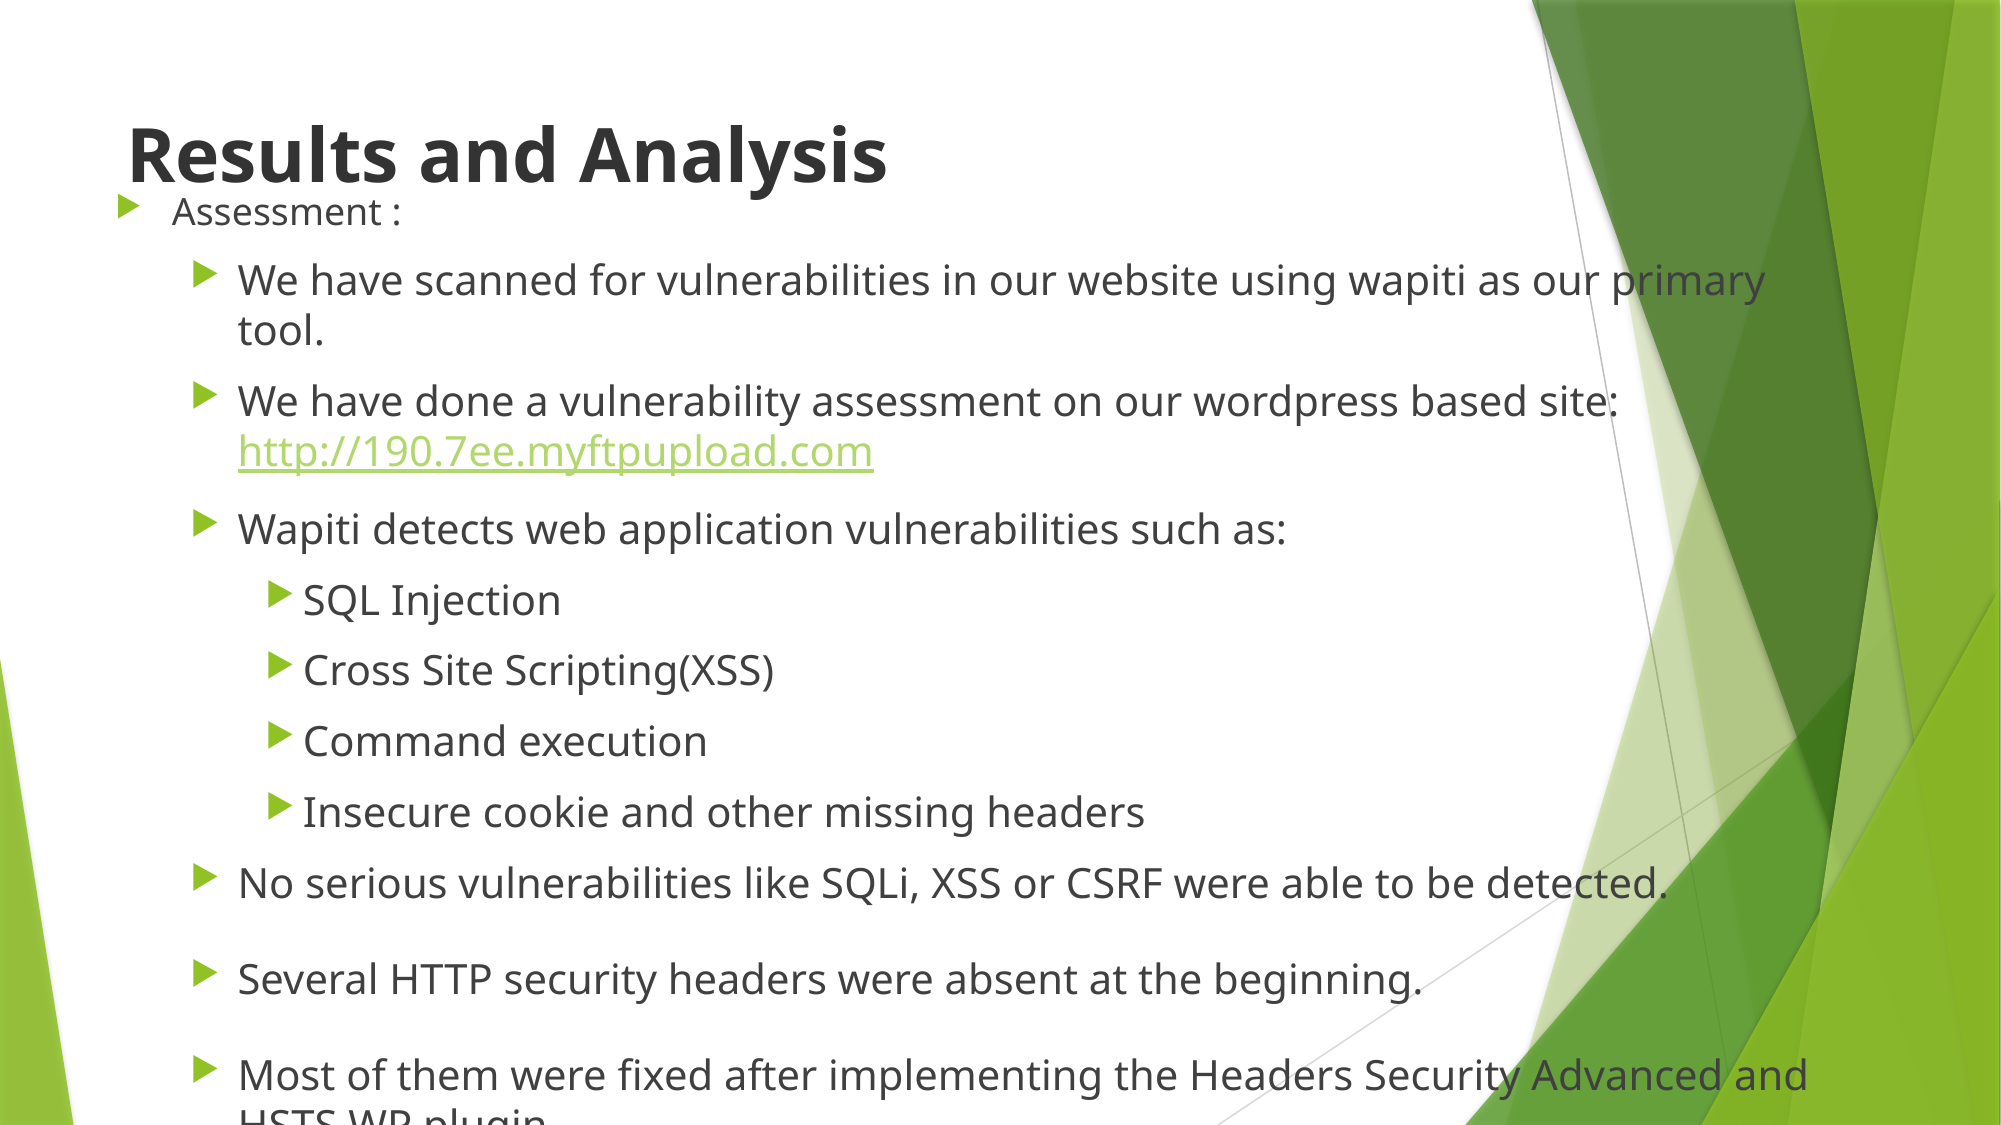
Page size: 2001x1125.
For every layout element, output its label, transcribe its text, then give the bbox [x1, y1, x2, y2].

list Assessment : We have scanned for vulnerabilities in our website using wapiti as our primary tool. We have done a vulnerability assessment on our wordpress based site: http://190.7ee.myftpupload.com Wapiti detects web application vulnerabilities such as: SQL Injection Cross Site Scripting(XSS) Command execution Insecure cookie and other missing headers No serious vulnerabilities like SQLi, XSS or CSRF were able to be detected. Several HTTP security headers were absent at the beginning. Most of them were fixed after implementing the Headers Security Advanced and HSTS WP plugin. [100, 180, 1849, 1035]
title Results and Analysis [111, 99, 1522, 180]
